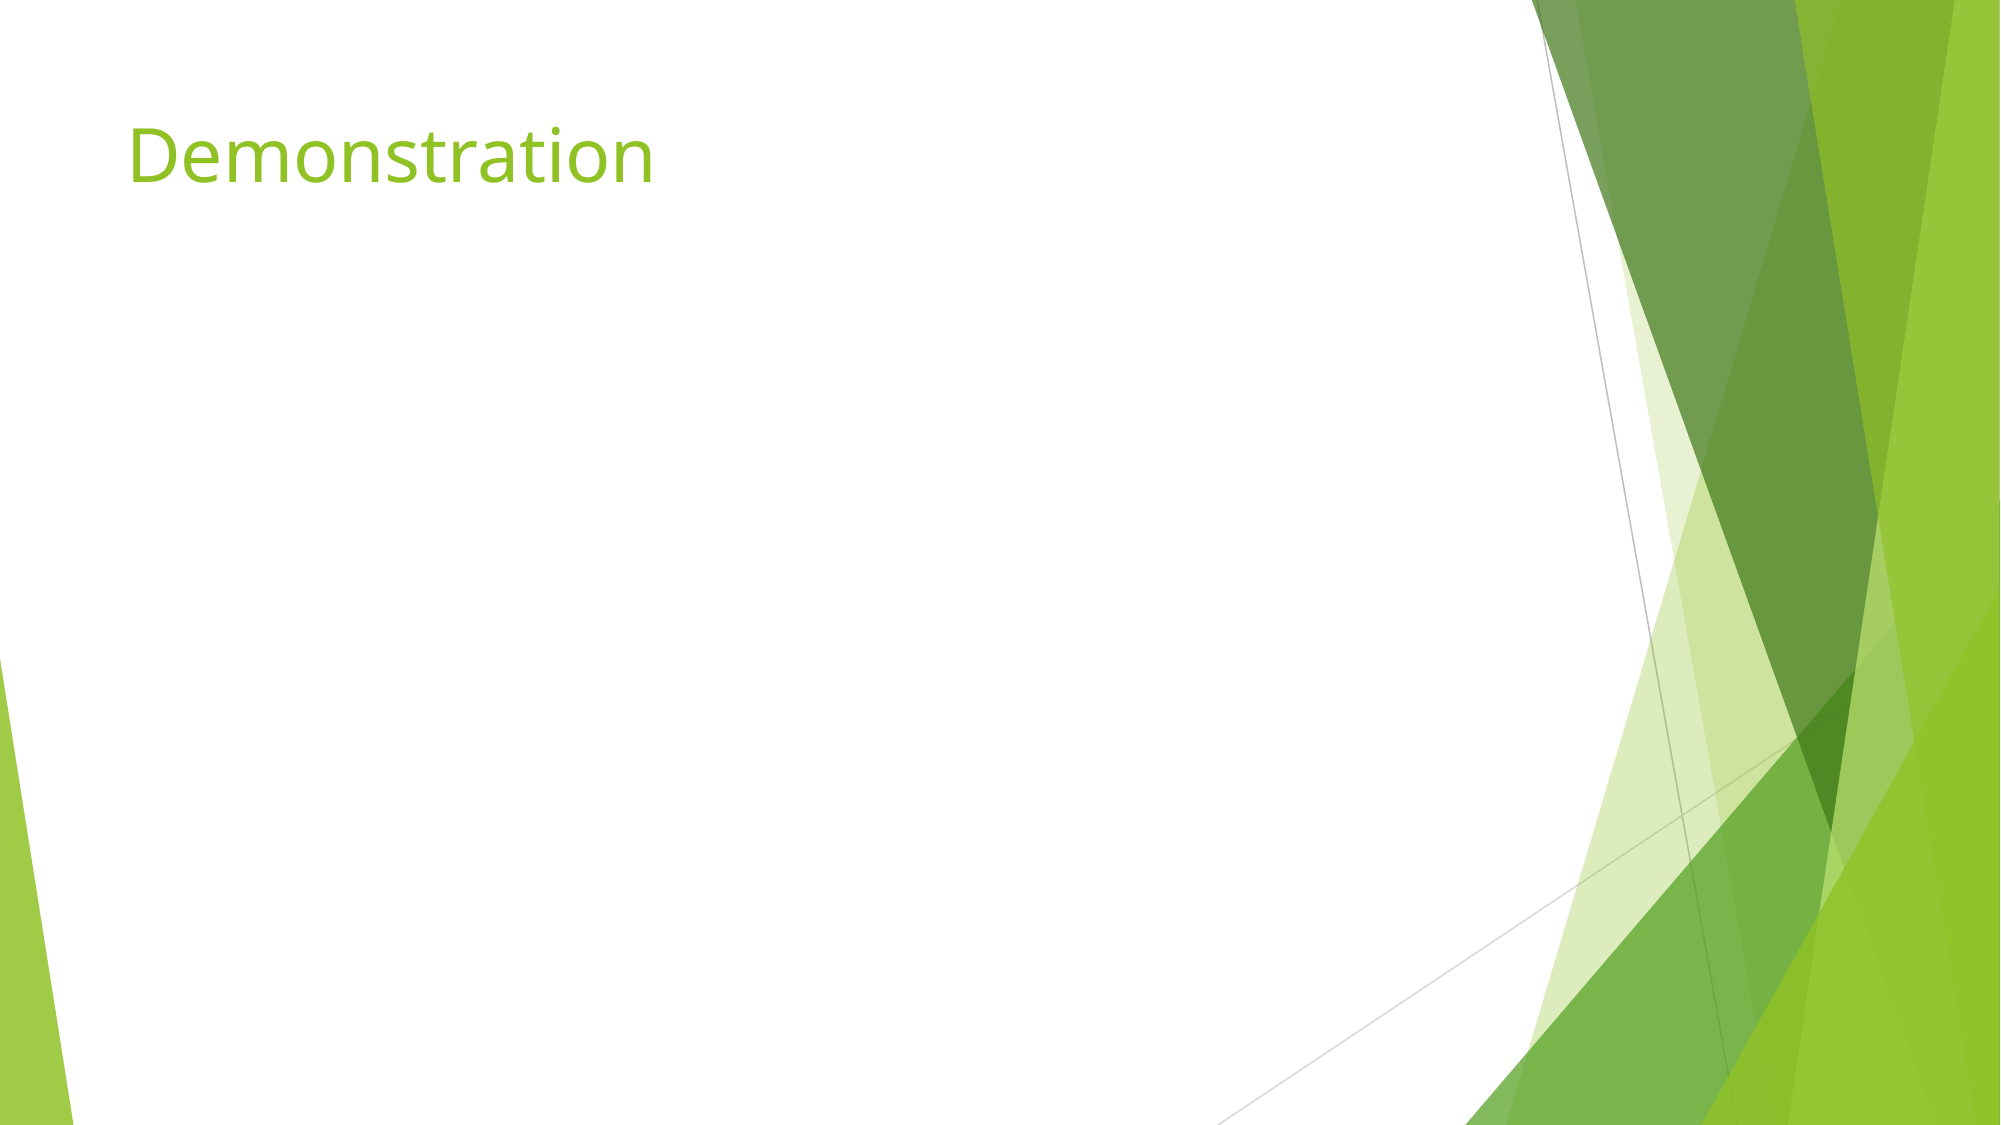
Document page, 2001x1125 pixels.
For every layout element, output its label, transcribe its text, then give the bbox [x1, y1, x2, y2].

title Demonstration [111, 99, 1522, 317]
